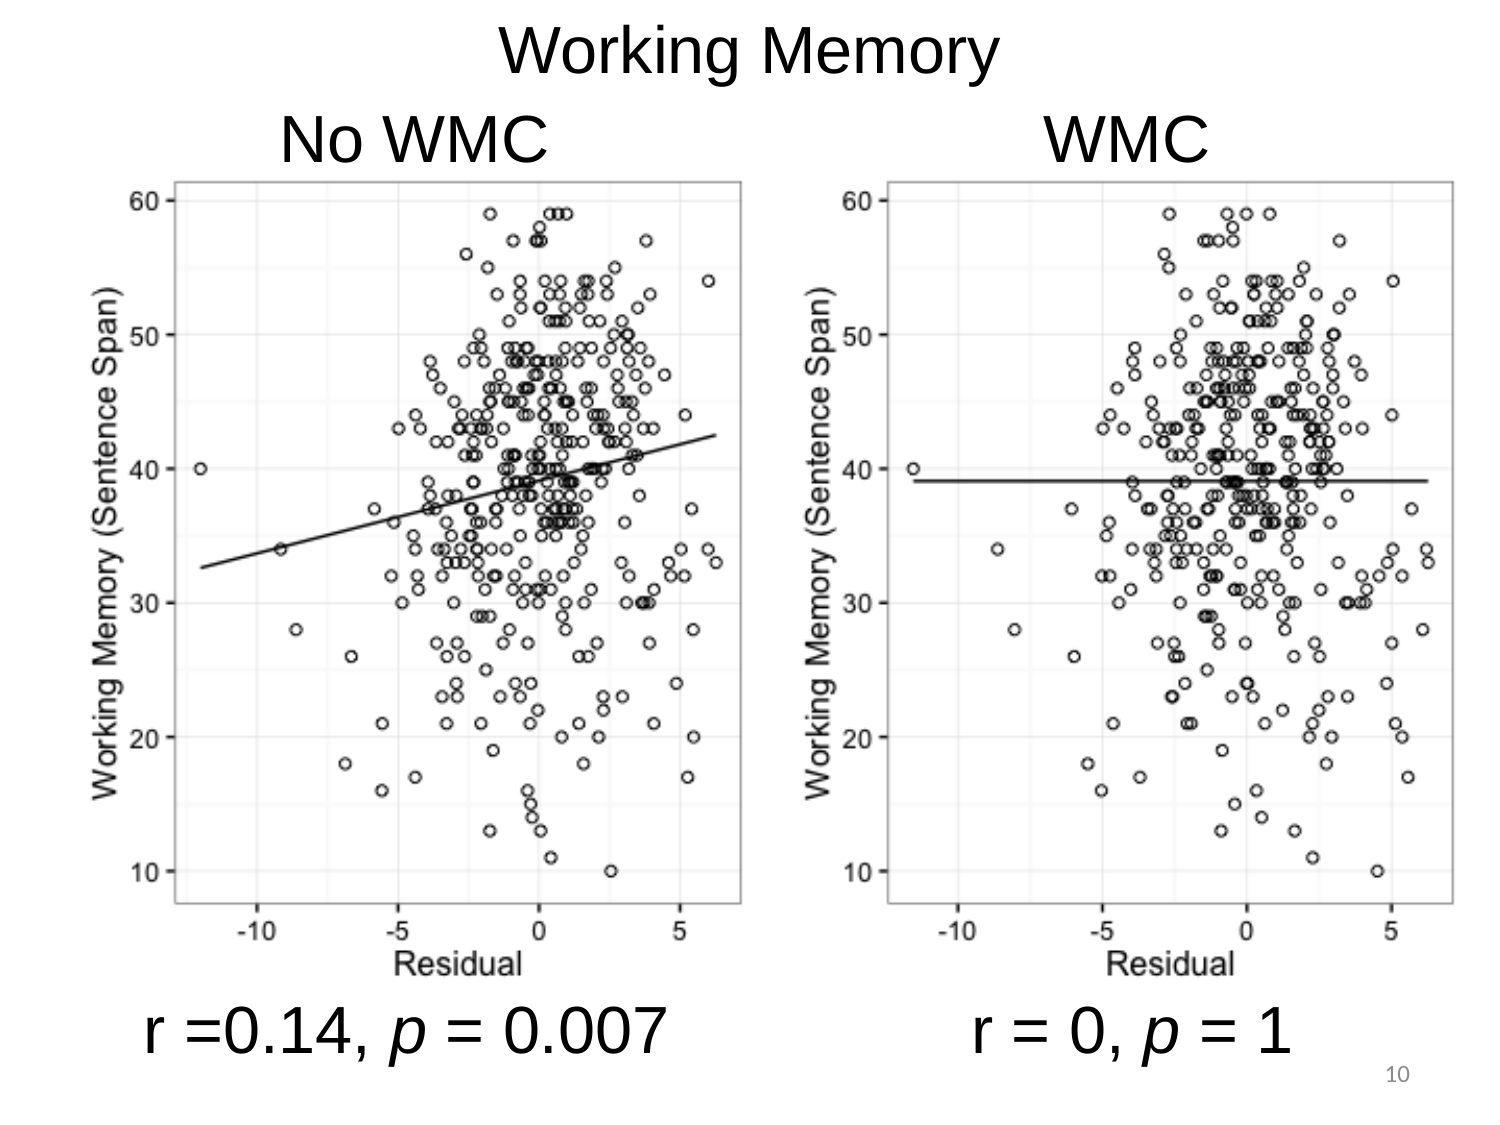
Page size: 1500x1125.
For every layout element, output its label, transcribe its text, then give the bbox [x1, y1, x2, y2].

text_box No WMC [70, 95, 759, 164]
text_box WMC [783, 95, 1471, 164]
slide_number 10 [1074, 1042, 1425, 1103]
text_box r = 0, p = 1 [783, 979, 1500, 1075]
picture [783, 165, 1472, 1000]
text_box r =0.14, p = 0.007 [70, 1005, 762, 1075]
picture [70, 165, 759, 1000]
text_box Working Memory [0, 0, 1500, 95]
